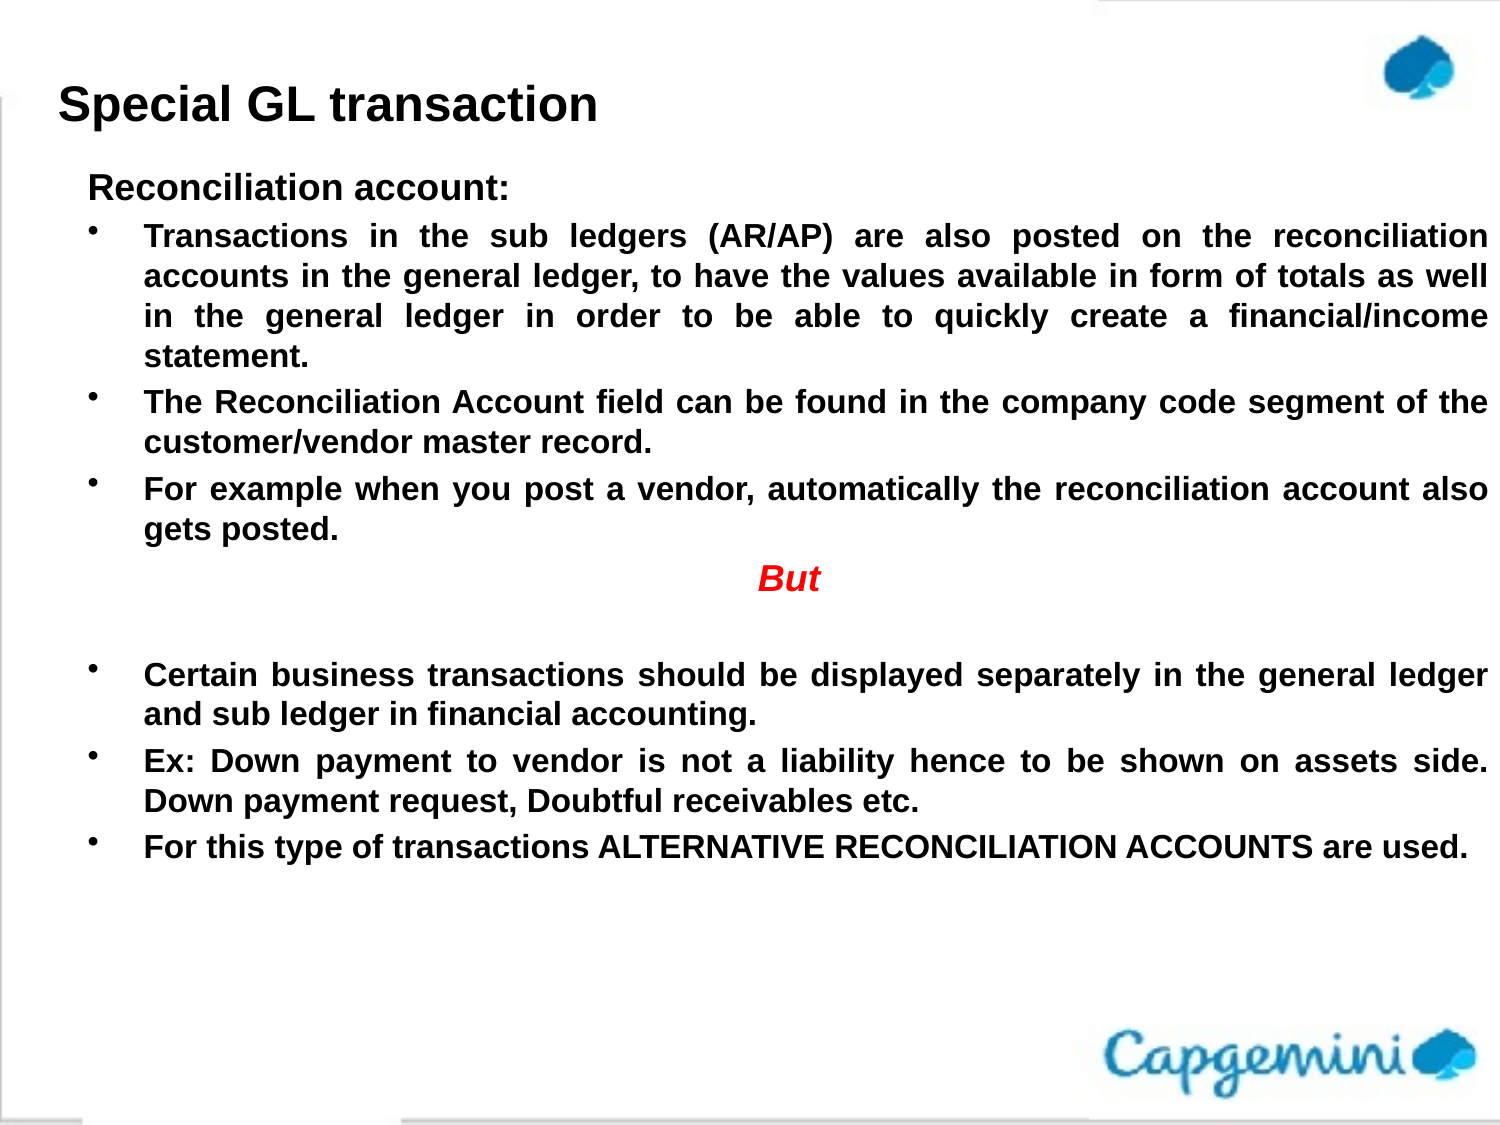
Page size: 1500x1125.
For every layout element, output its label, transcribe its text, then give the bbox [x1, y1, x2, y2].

list Reconciliation account: Transactions in the sub ledgers (AR/AP) are also posted on the reconciliation accounts in the general ledger, to have the values available in form of totals as well in the general ledger in order to be able to quickly create a financial/income statement. The Reconciliation Account field can be found in the company code segment of the customer/vendor master record. For example when you post a vendor, automatically the reconciliation account also gets posted. But Certain business transactions should be displayed separately in the general ledger and sub ledger in financial accounting. Ex: Down payment to vendor is not a liability hence to be shown on assets side. Down payment request, Doubtful receivables etc. For this type of transactions ALTERNATIVE RECONCILIATION ACCOUNTS are used. [86, 161, 1492, 988]
picture [0, 0, 1500, 1125]
title Special GL transaction [57, 71, 1492, 183]
